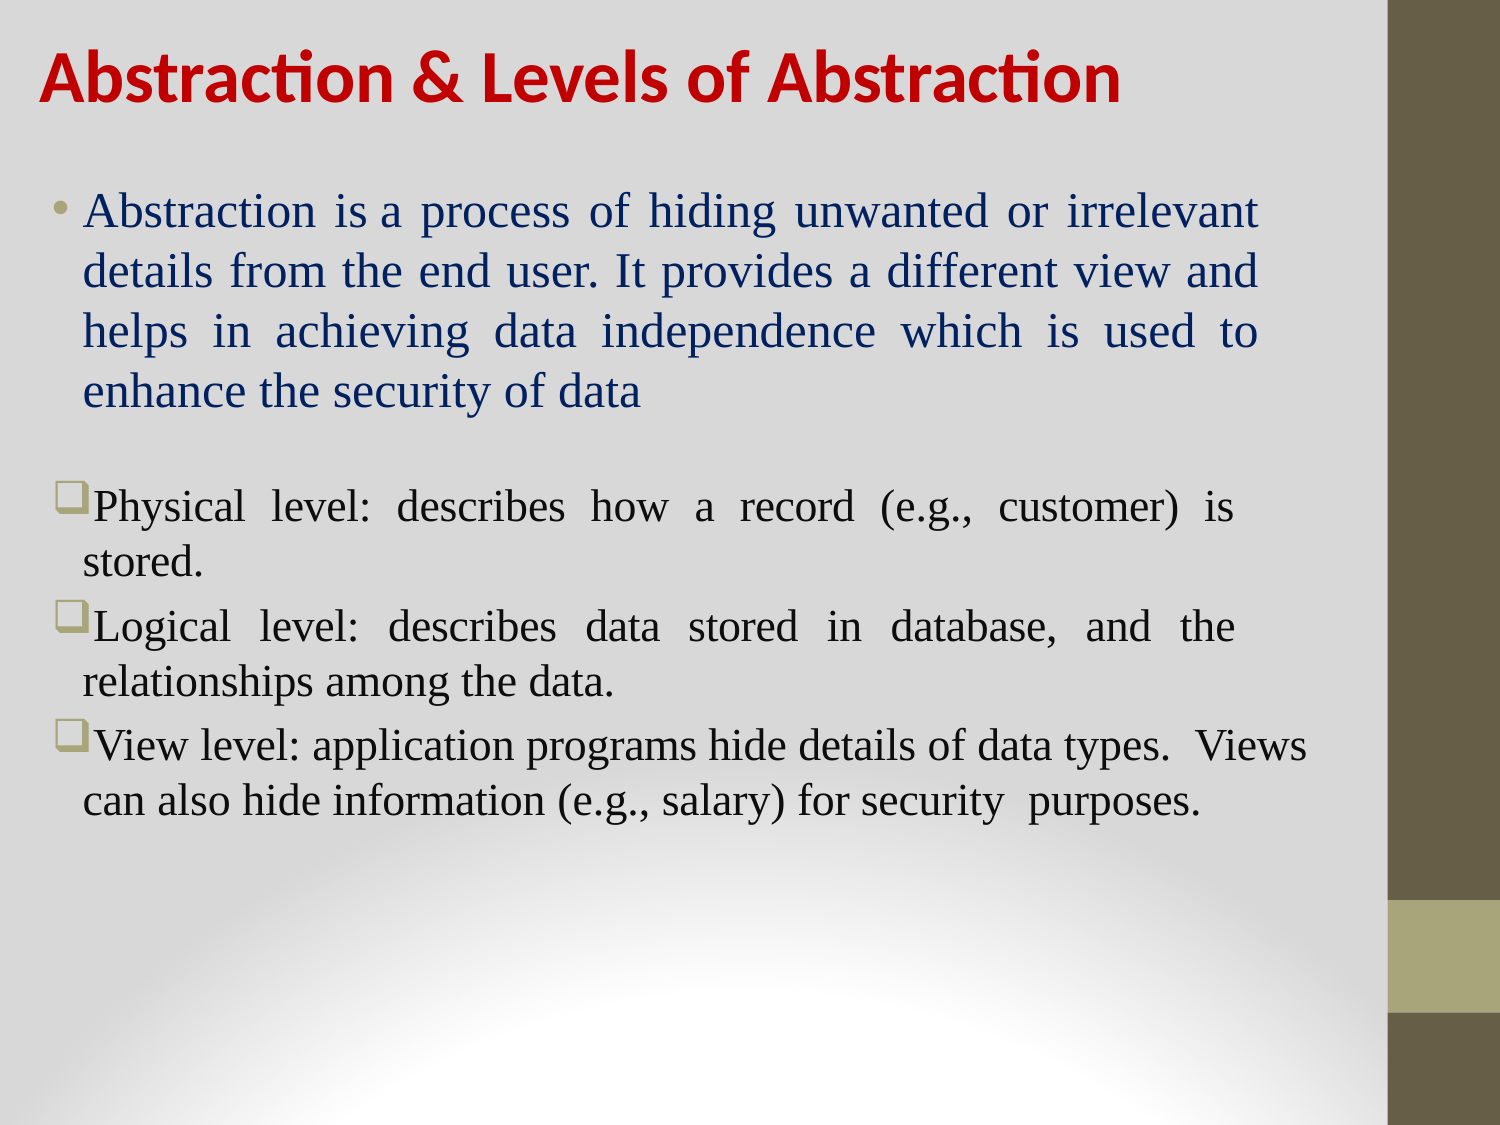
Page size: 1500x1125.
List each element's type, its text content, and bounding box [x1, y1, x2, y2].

picture [0, 0, 1387, 1125]
text_box Abstraction is a process of hiding unwanted or irrelevant details from the end user. It provides a different view and helps in achieving data independence which is used to enhance the security of data Physical level: describes how a record (e.g., customer) is stored. Logical level: describes data stored in database, and the relationships among the data. View level: application programs hide details of data types. Views can also hide information (e.g., salary) for security purposes. [49, 174, 1325, 825]
title Abstraction & Levels of Abstraction [37, 24, 1276, 215]
